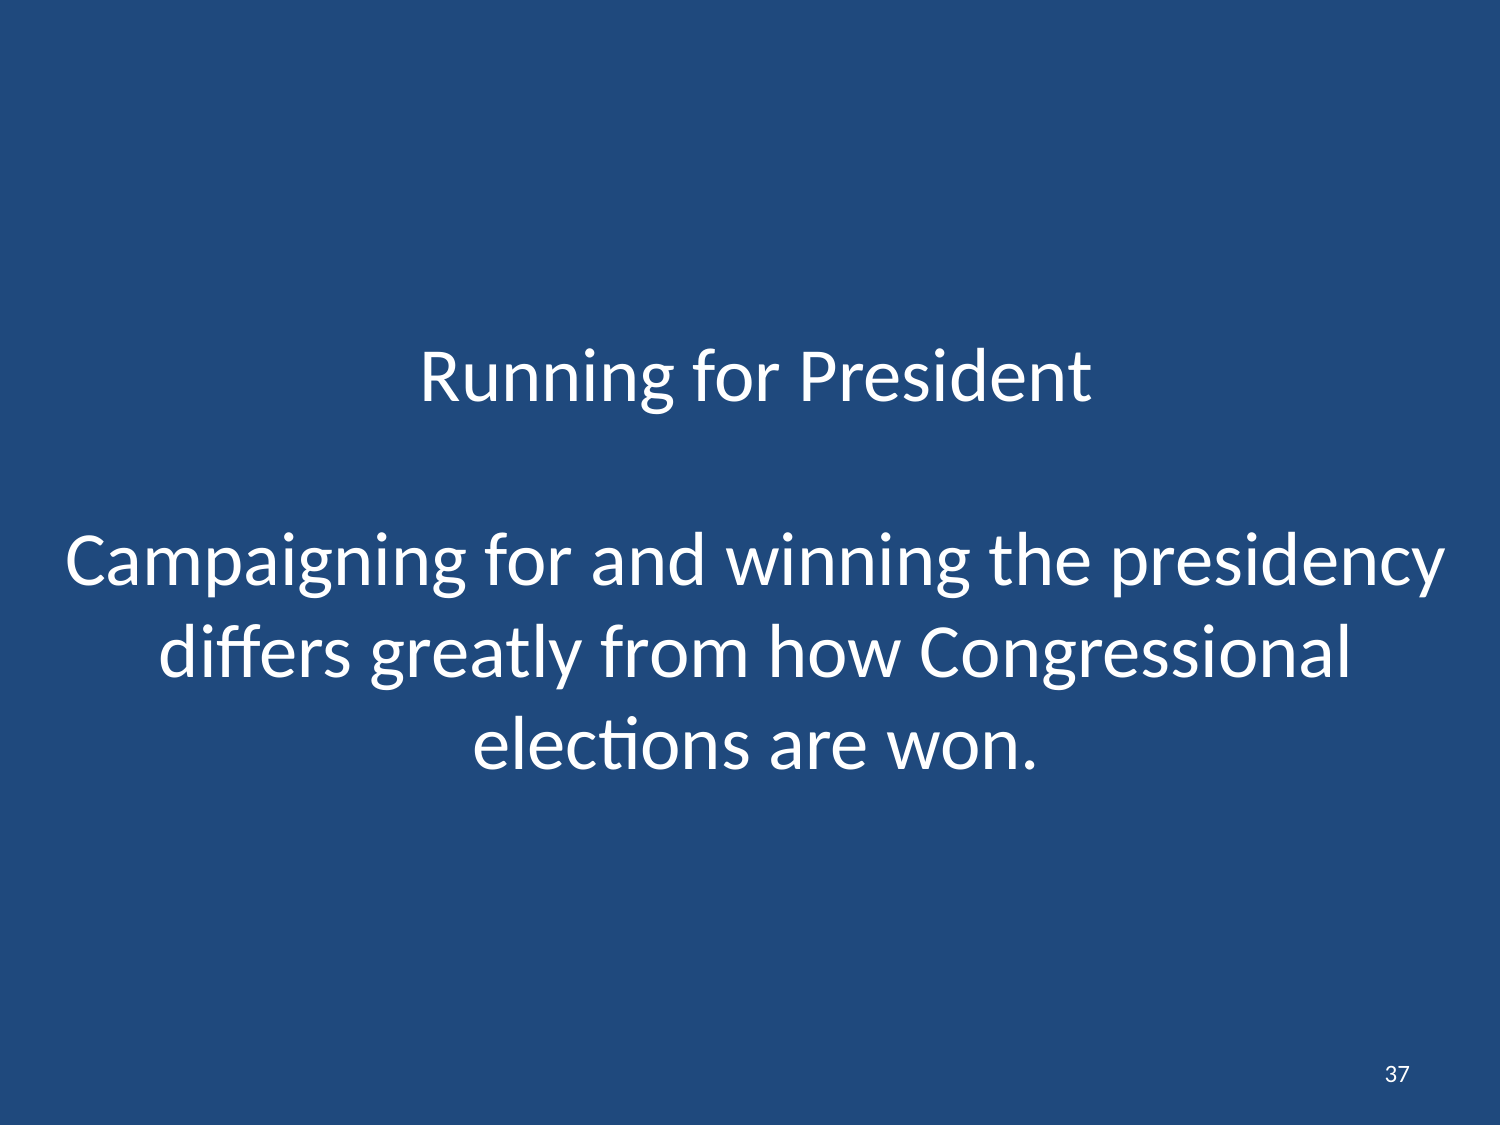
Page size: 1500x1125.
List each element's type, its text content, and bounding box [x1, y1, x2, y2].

slide_number 37 [1074, 1042, 1425, 1103]
title Running for President Campaigning for and winning the presidency differs greatly from how Congressional elections are won. [37, 37, 1475, 1100]
